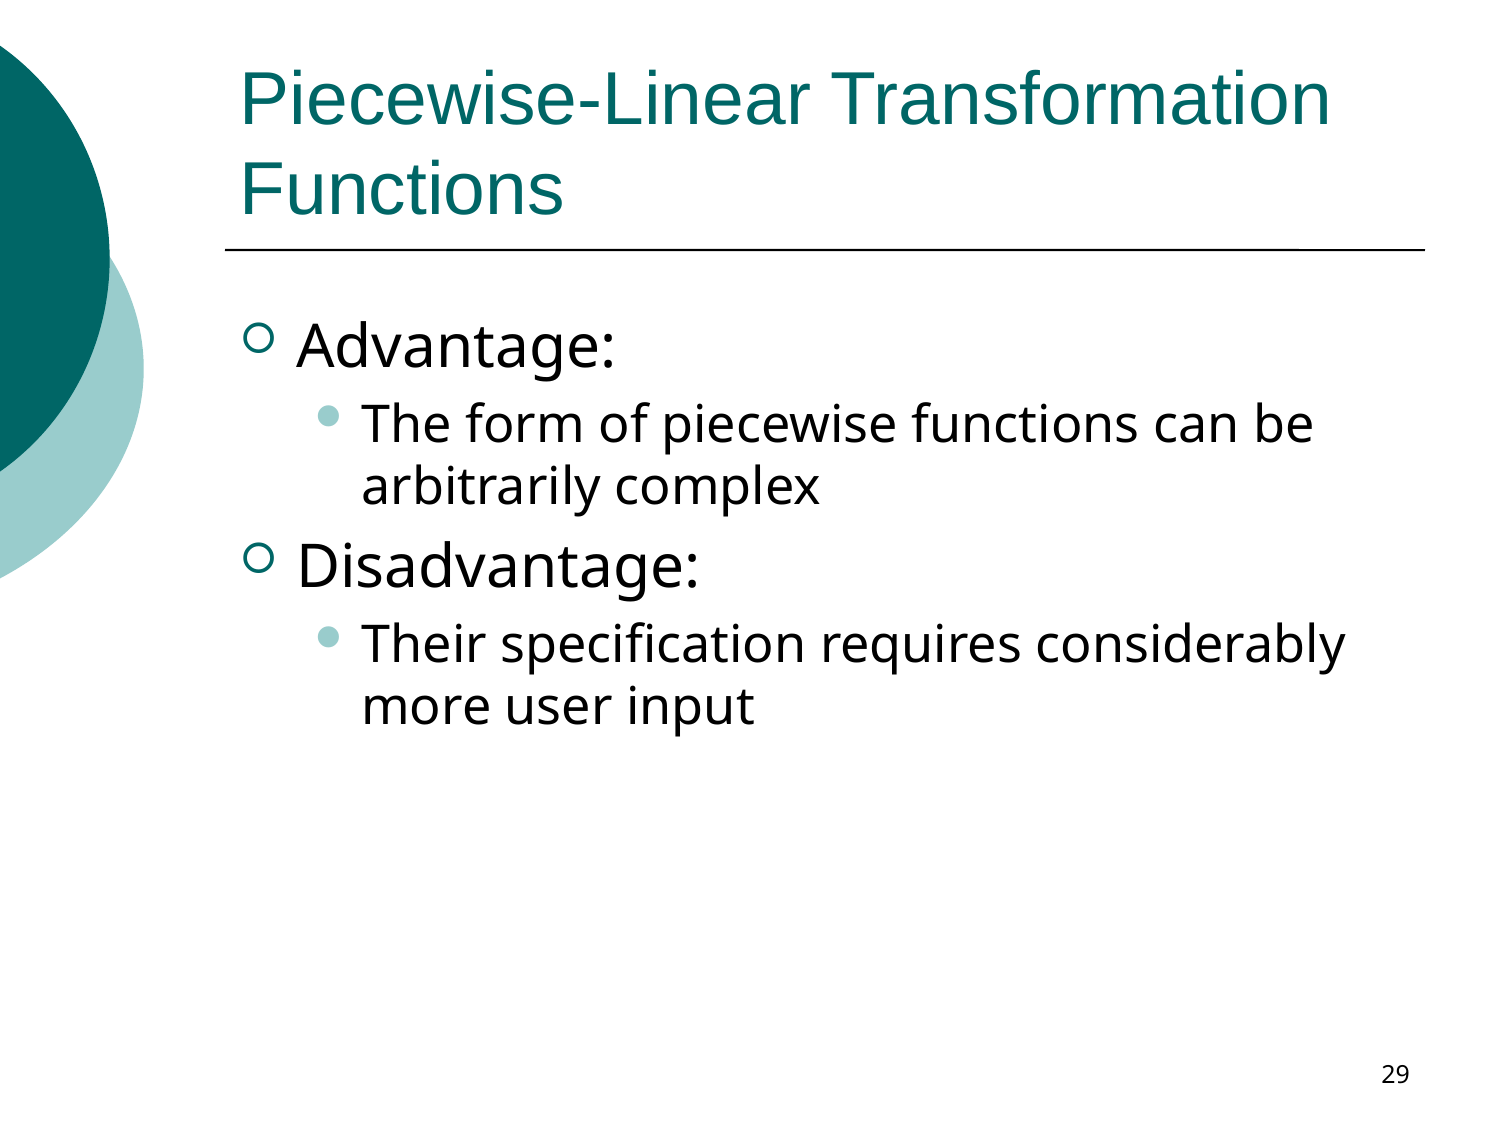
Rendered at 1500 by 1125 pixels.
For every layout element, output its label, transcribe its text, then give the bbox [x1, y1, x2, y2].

list Advantage: The form of piecewise functions can be arbitrarily complex Disadvantage: Their specification requires considerably more user input [224, 299, 1425, 975]
slide_number 29 [1074, 1025, 1425, 1100]
title Piecewise-Linear Transformation Functions [224, 49, 1425, 237]
